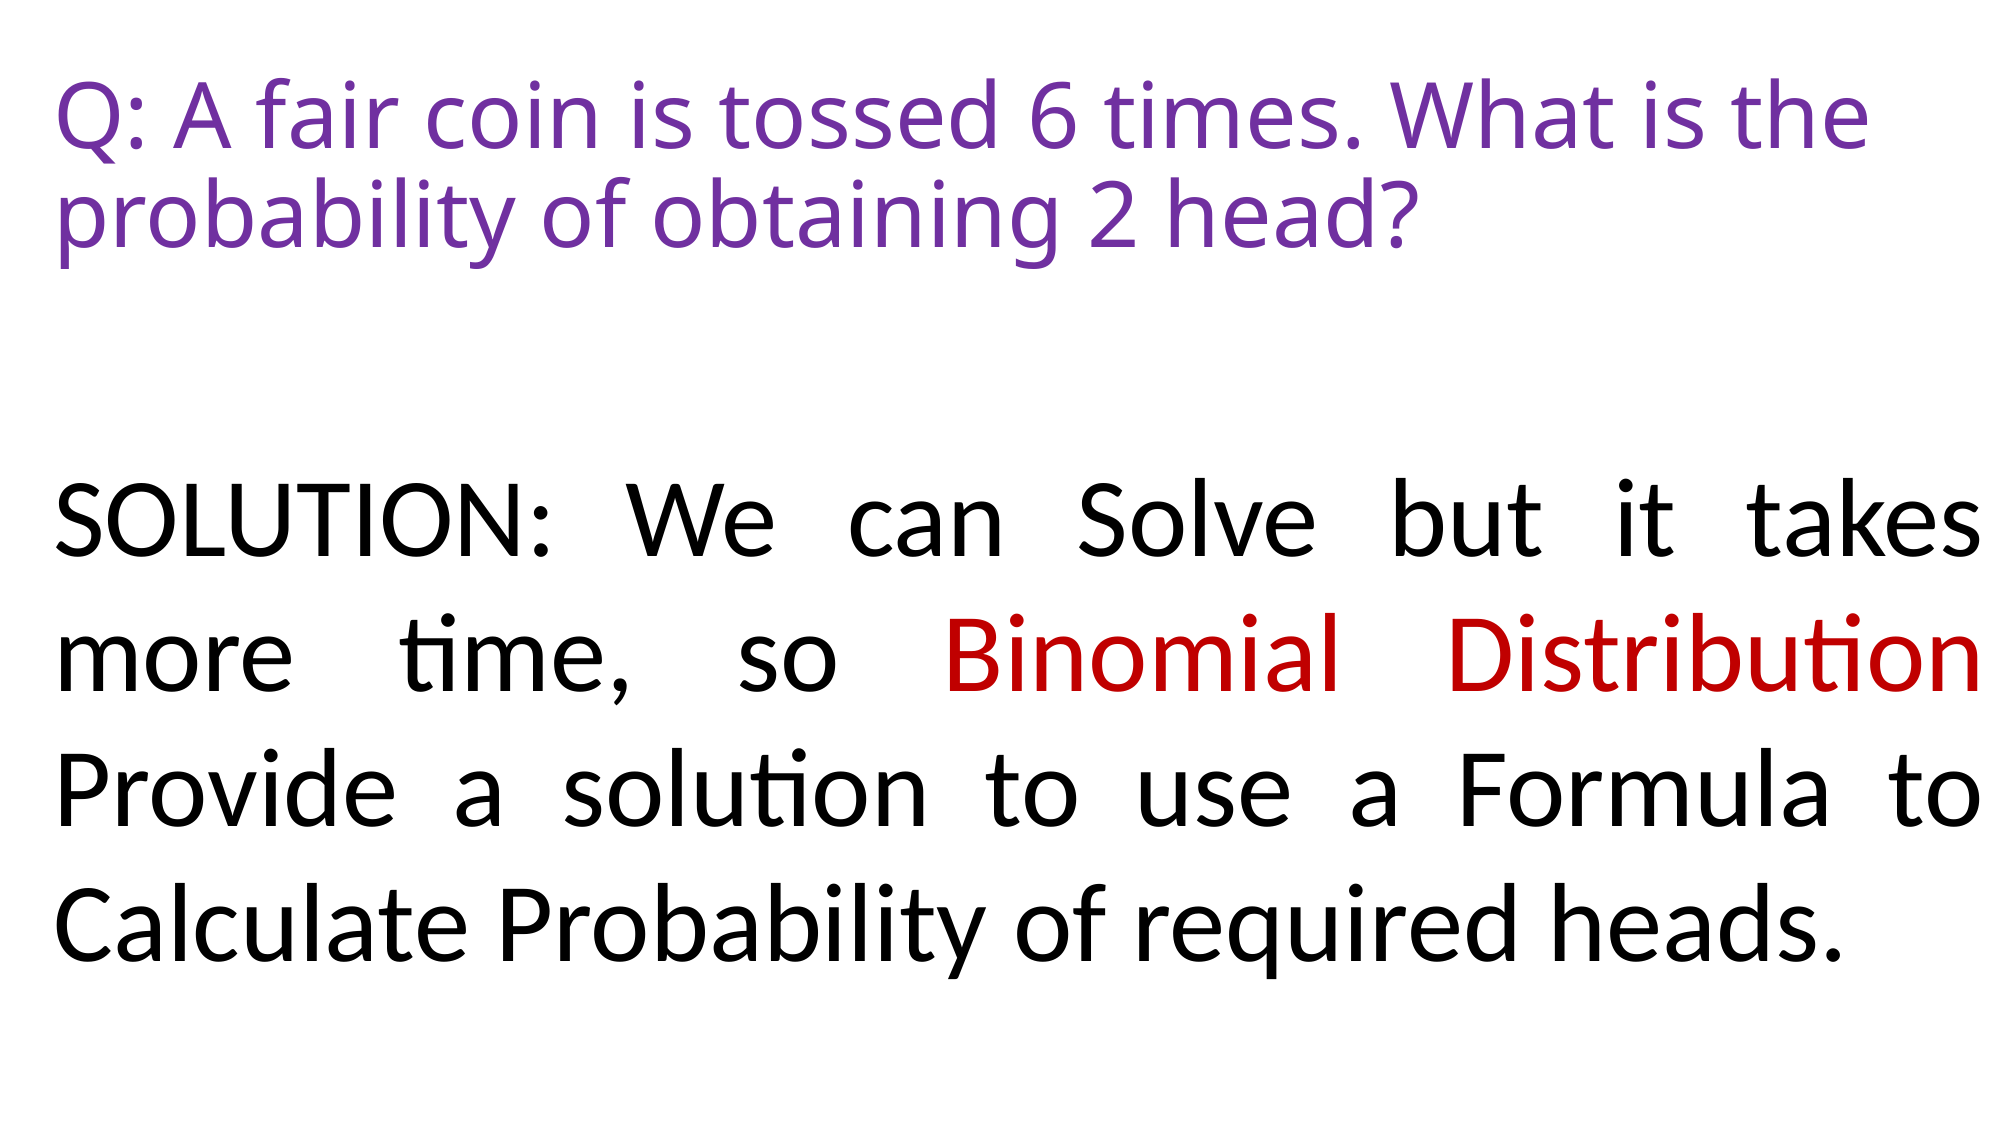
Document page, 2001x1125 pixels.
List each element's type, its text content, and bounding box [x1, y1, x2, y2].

text_box SOLUTION: We can Solve but it takes more time, so Binomial Distribution Provide a solution to use a Formula to Calculate Probability of required heads. [38, 436, 2000, 992]
title Q: A fair coin is tossed 6 times. What is the probability of obtaining 2 head? [38, 59, 2000, 278]
